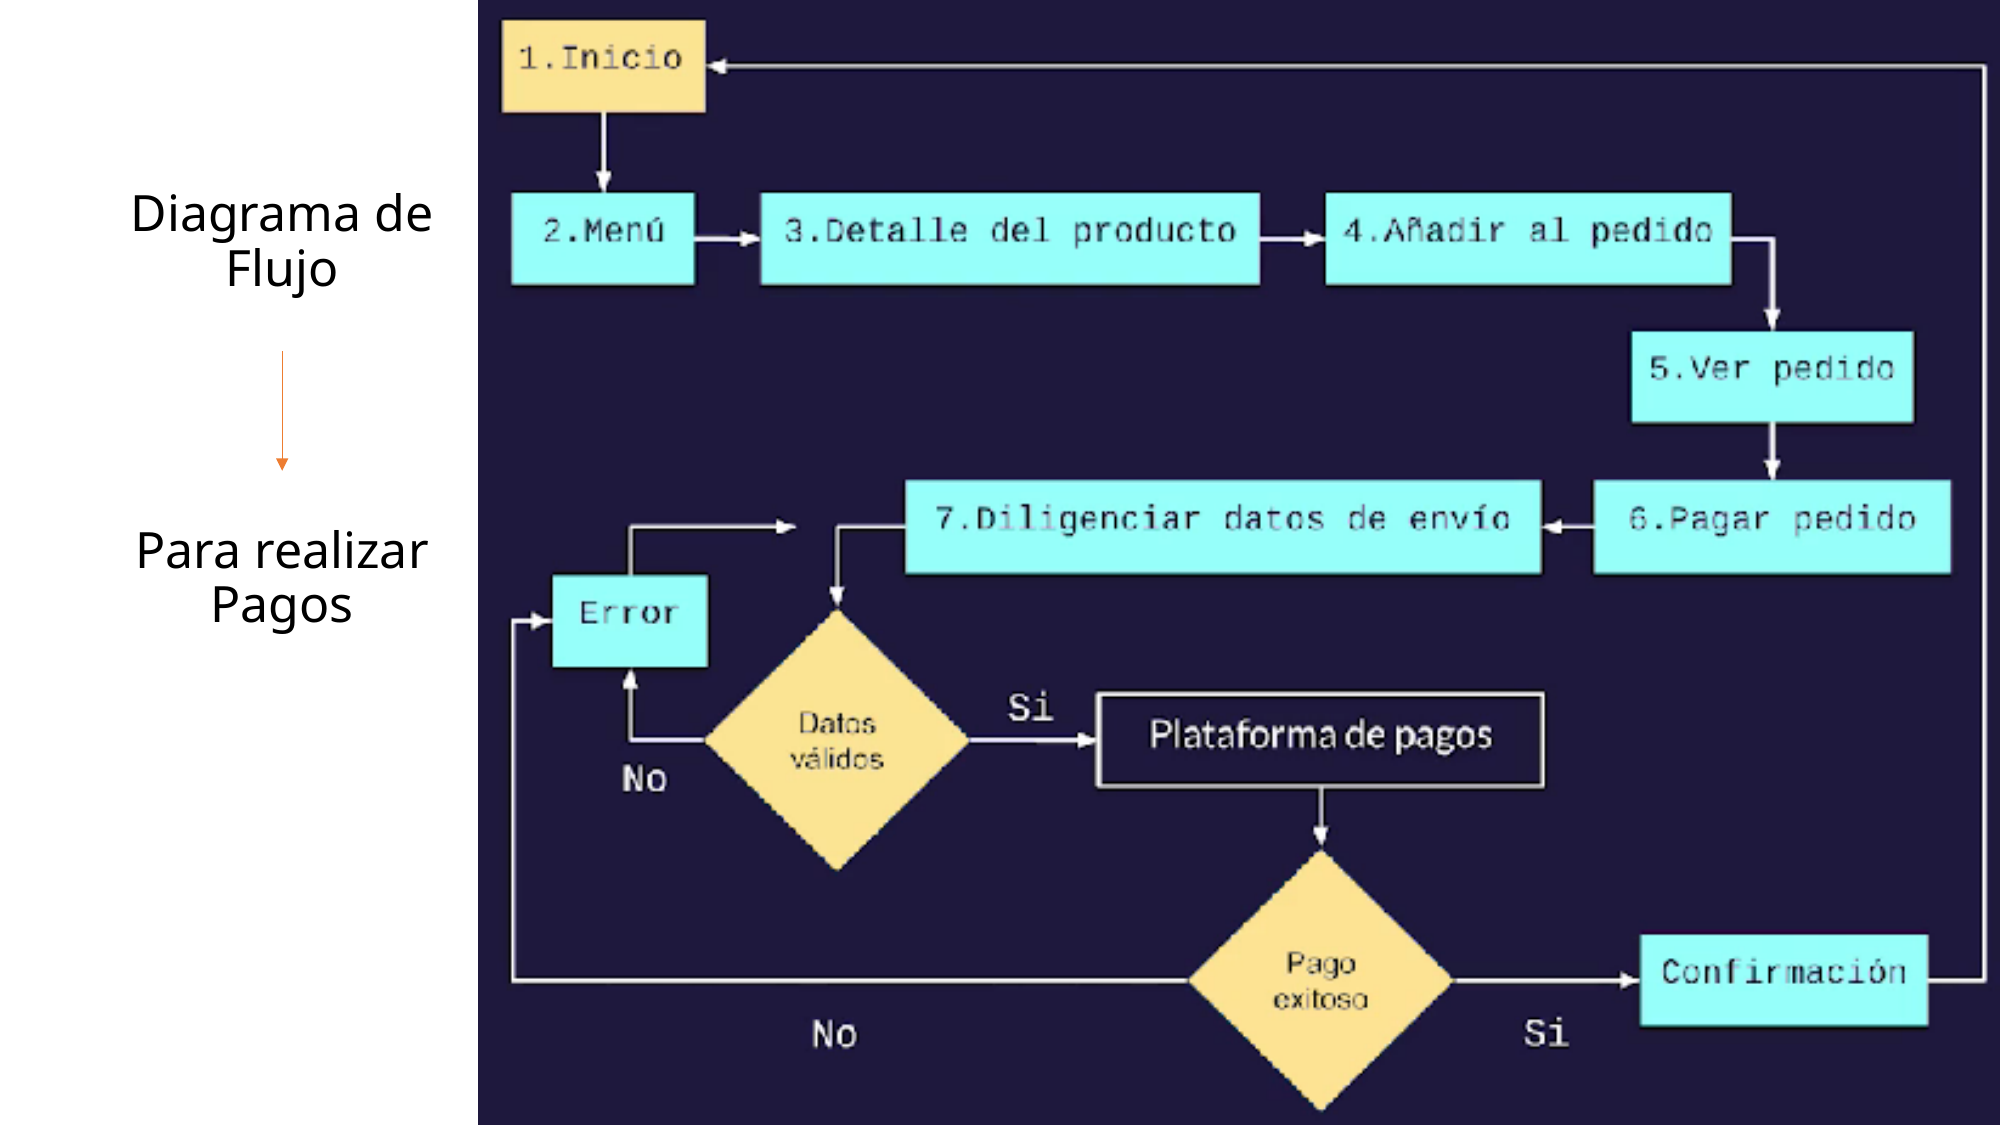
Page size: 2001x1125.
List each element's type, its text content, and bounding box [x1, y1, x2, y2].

text_box Diagrama de Flujo [112, 134, 452, 352]
title Para realizar Pagos [112, 470, 453, 689]
picture [478, 0, 2000, 1125]
